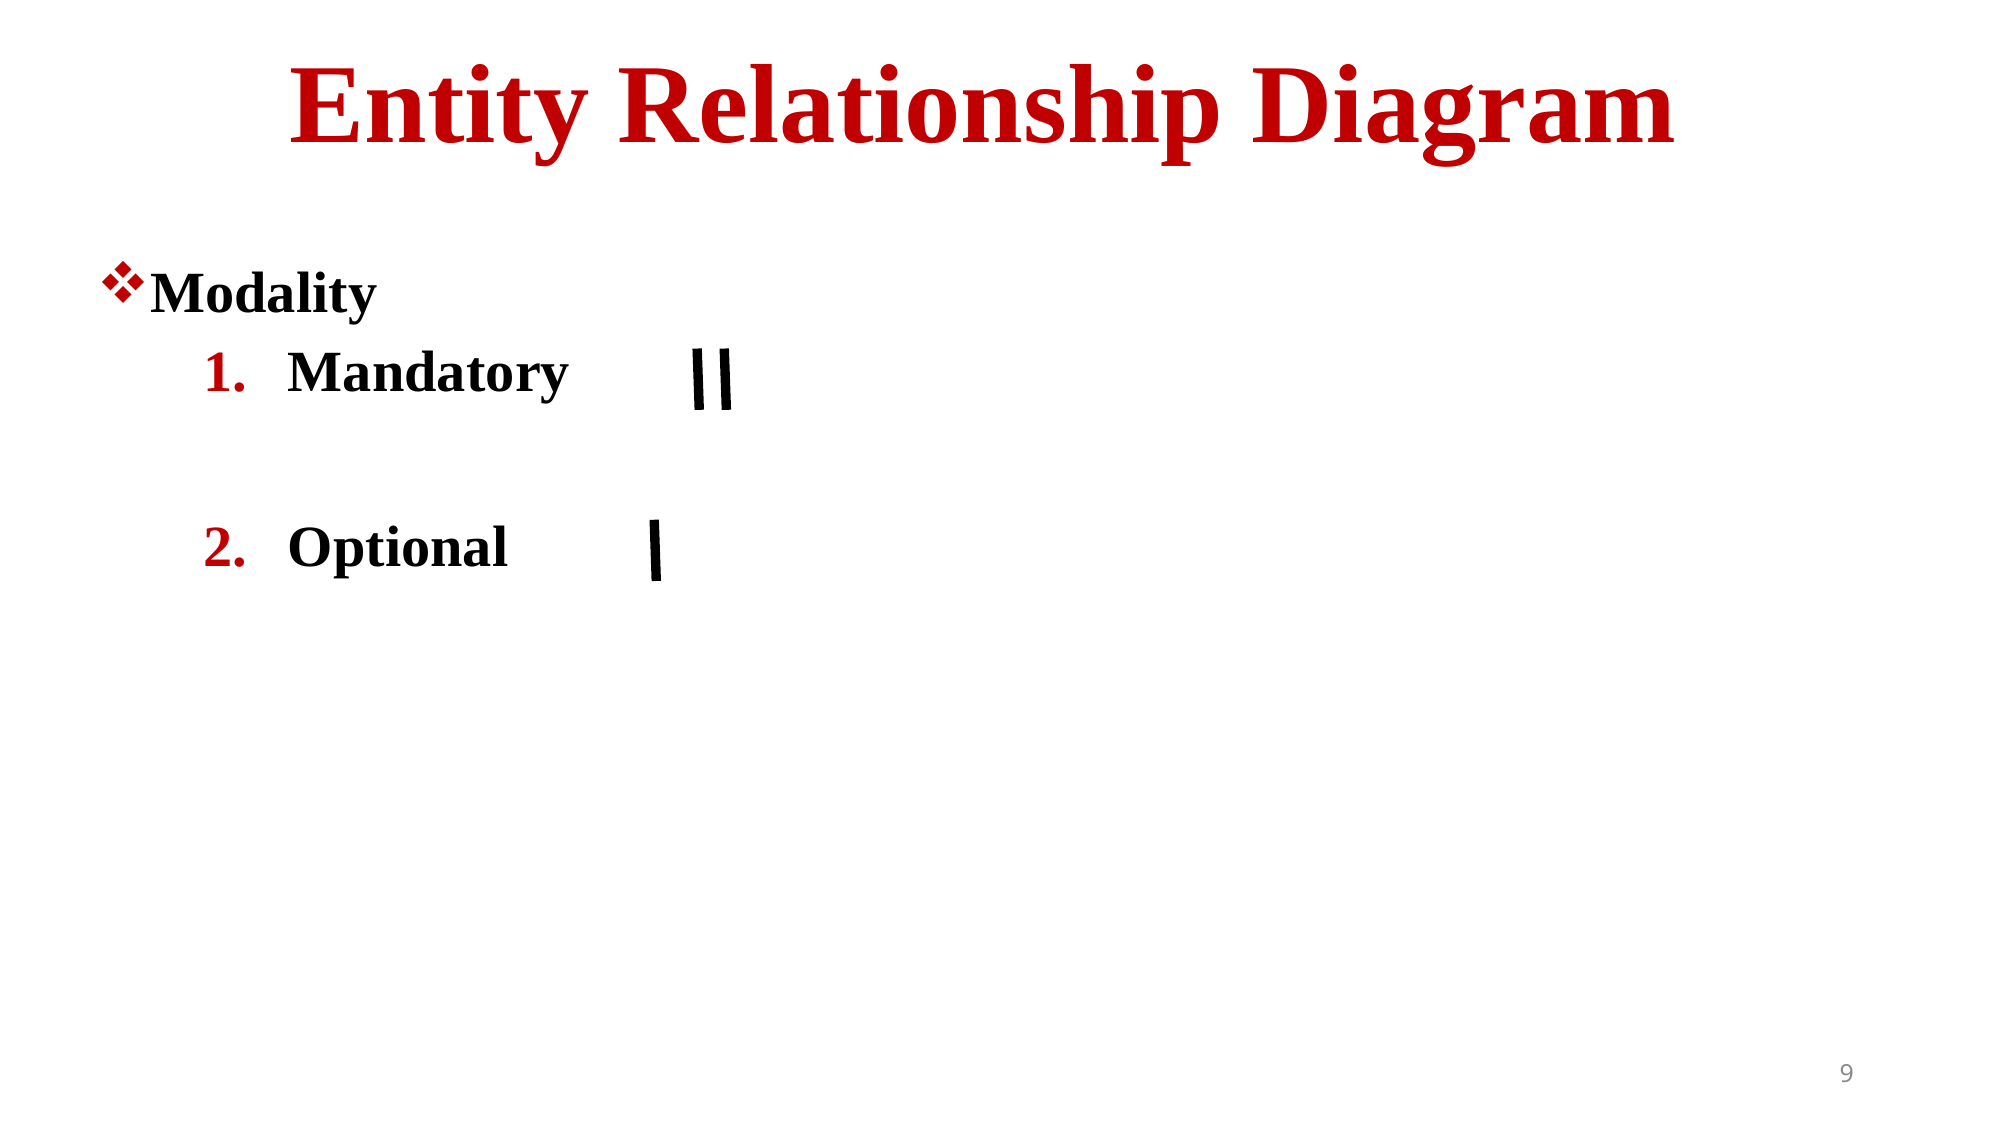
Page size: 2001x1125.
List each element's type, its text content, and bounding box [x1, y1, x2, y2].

slide_number 9 [1418, 1044, 1869, 1105]
text_box Modality [82, 254, 586, 333]
text_box Entity Relationship Diagram [135, 38, 1832, 188]
text_box Mandatory Optional [188, 333, 823, 763]
